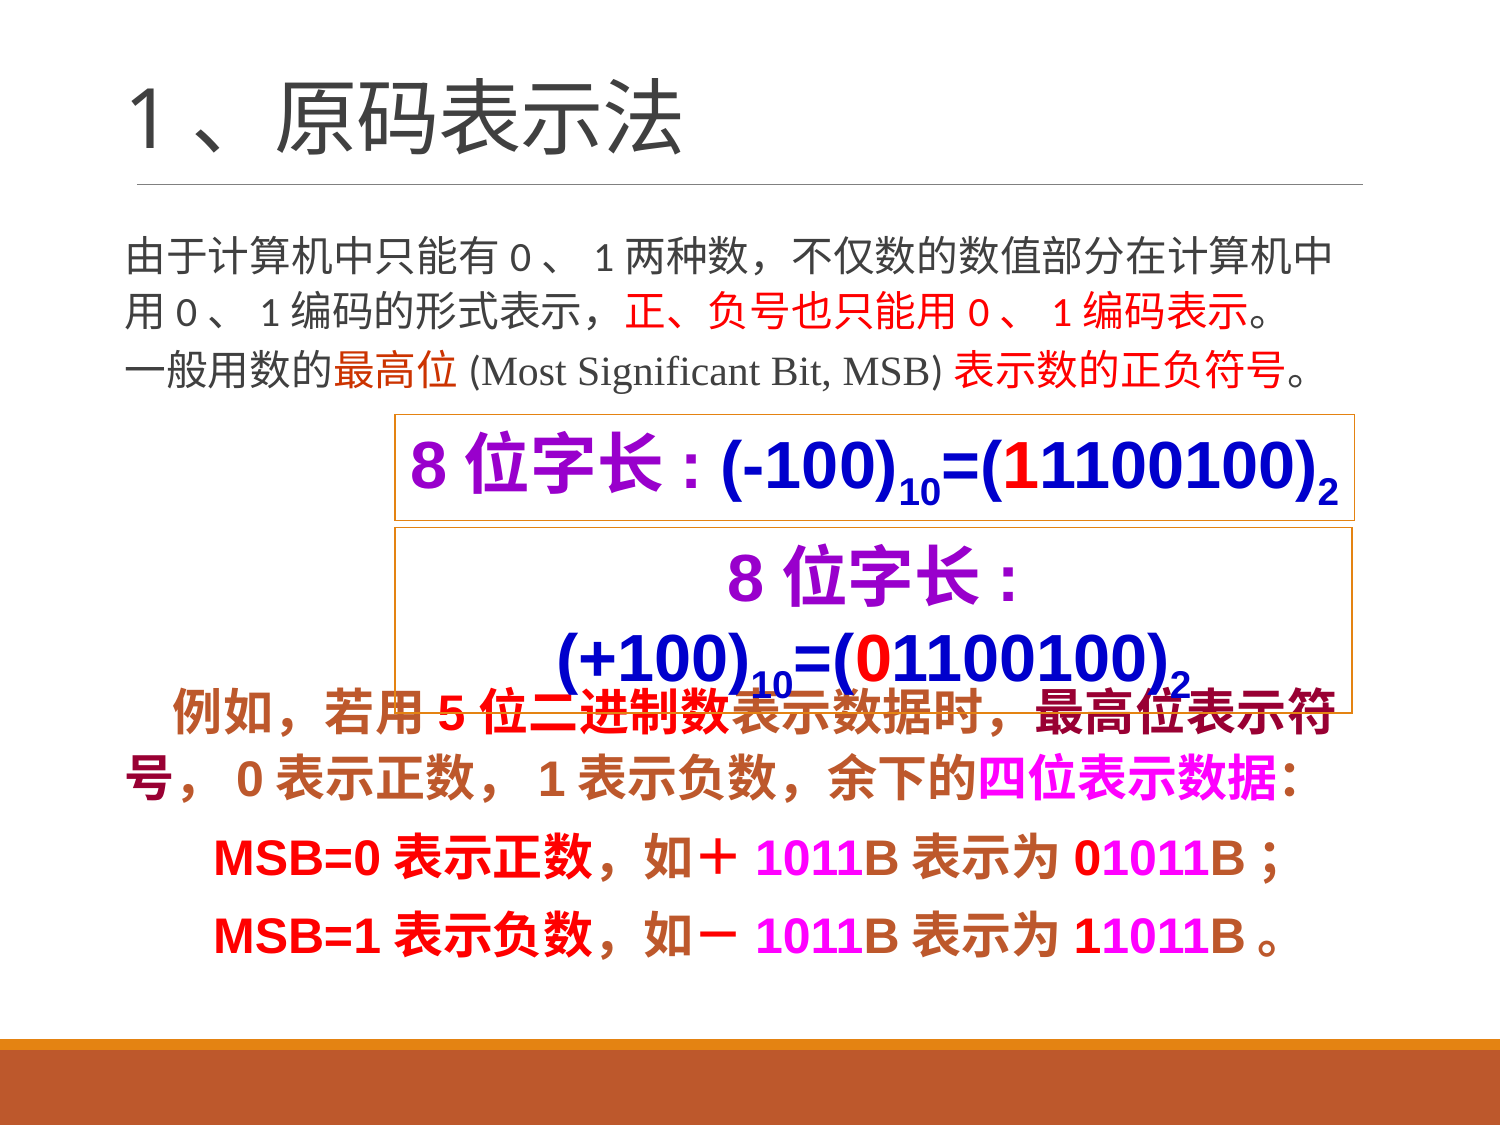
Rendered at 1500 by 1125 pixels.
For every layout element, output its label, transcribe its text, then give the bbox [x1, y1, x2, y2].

title 1、原码表示法 [109, 50, 1355, 173]
text_box 8位字长: (+100)10=(01100100)2 [395, 527, 1353, 714]
text_box 8位字长: (-100)10=(11100100)2 [395, 414, 1355, 521]
list 由于计算机中只能有0、1两种数，不仅数的数值部分在计算机中用0、1编码的形式表示，正、负号也只能用0、1编码表示。 一般用数的最高位(Most Significant Bit, MSB)表示数的正负符号。 [109, 217, 1355, 624]
text_box 例如，若用5位二进制数表示数据时，最高位表示符号，0表示正数，1表示负数，余下的四位表示数据： MSB=0表示正数，如＋1011B表示为01011B； MSB=1表示负数，如－1011B表示为11011B。 [109, 667, 1353, 980]
